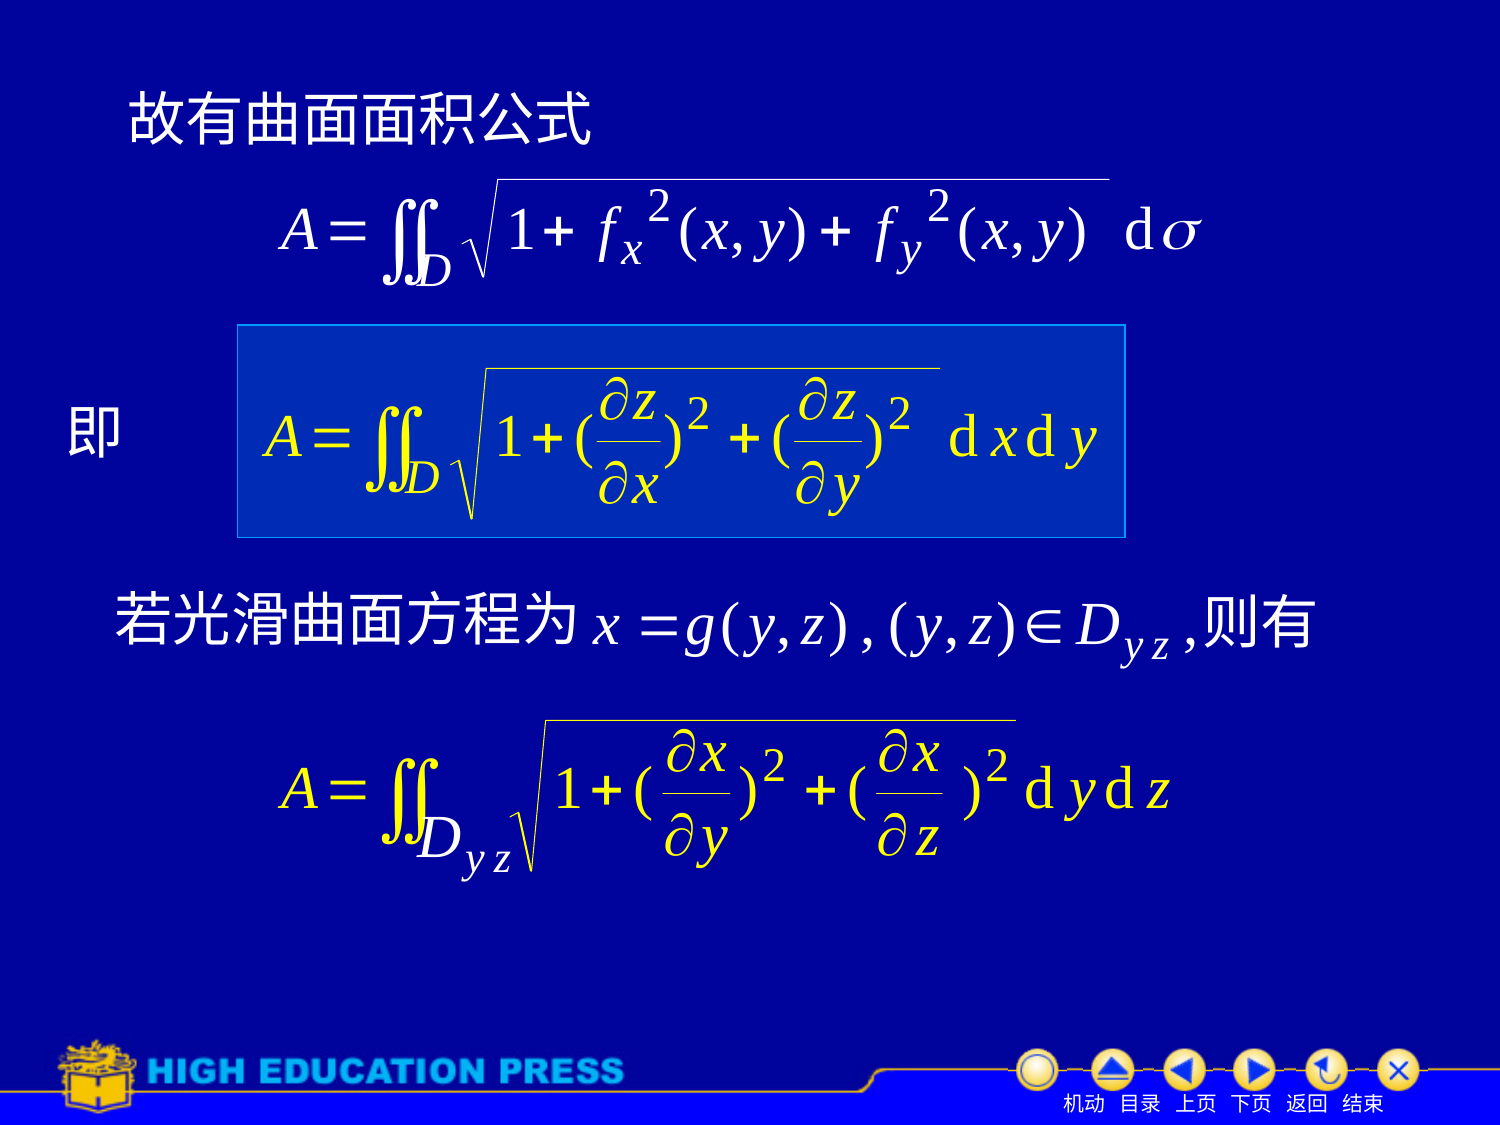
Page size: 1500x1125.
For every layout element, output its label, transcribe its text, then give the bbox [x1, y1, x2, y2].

text_box 机动 目录 上页 下页 返回 结束 [1049, 1082, 1404, 1123]
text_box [240, 362, 1101, 524]
picture [0, 0, 1500, 1125]
text_box 若光滑曲面方程为 [99, 575, 625, 660]
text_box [255, 714, 1176, 876]
text_box 即 [50, 387, 139, 473]
text_box 故有曲面面积公式 [112, 75, 652, 160]
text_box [256, 173, 1207, 291]
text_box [412, 803, 515, 888]
text_box 则有 [1187, 577, 1375, 663]
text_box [587, 591, 1201, 676]
text_box [237, 324, 1125, 538]
